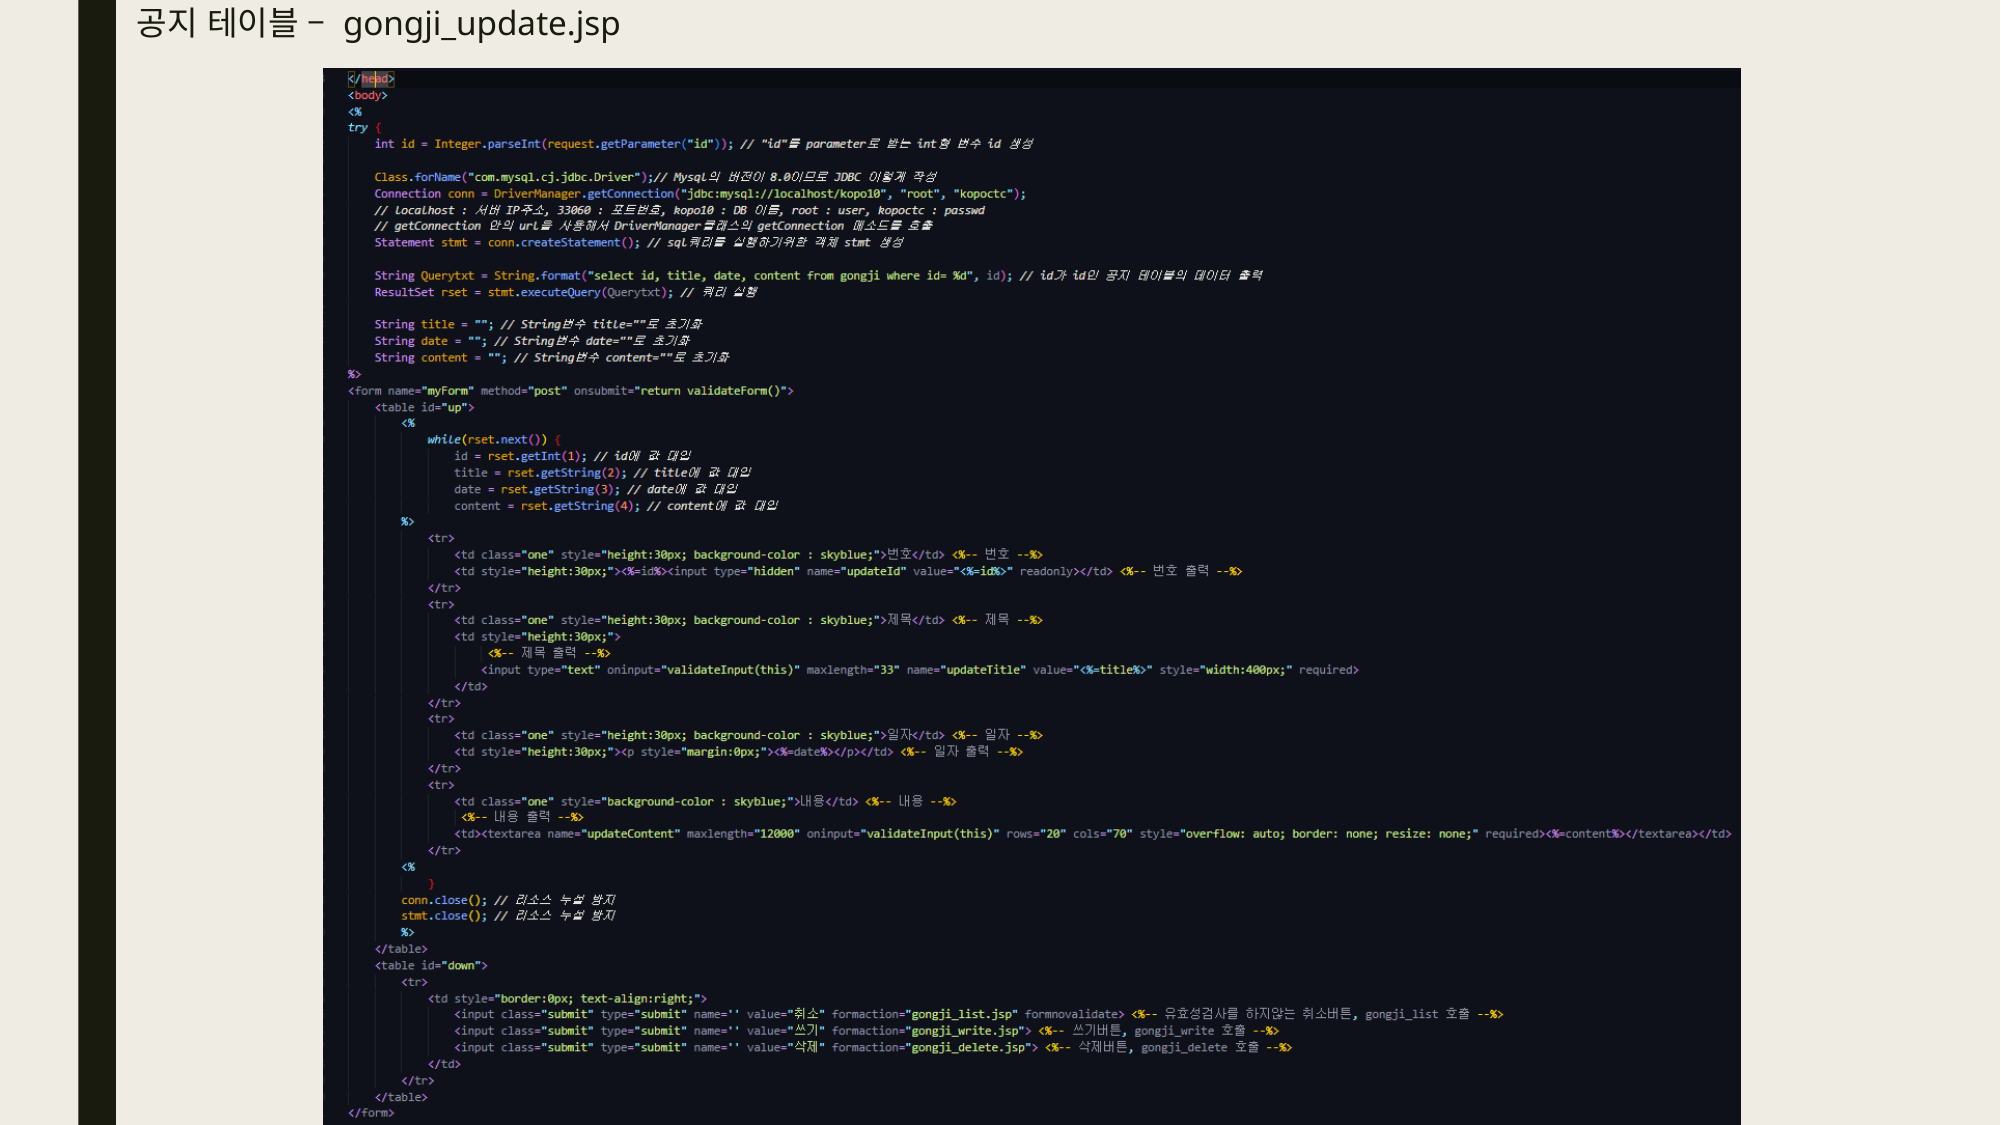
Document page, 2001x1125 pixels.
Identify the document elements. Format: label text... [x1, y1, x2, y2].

picture [323, 68, 1741, 1125]
title 공지 테이블 – gongji_update.jsp [121, 0, 1697, 57]
